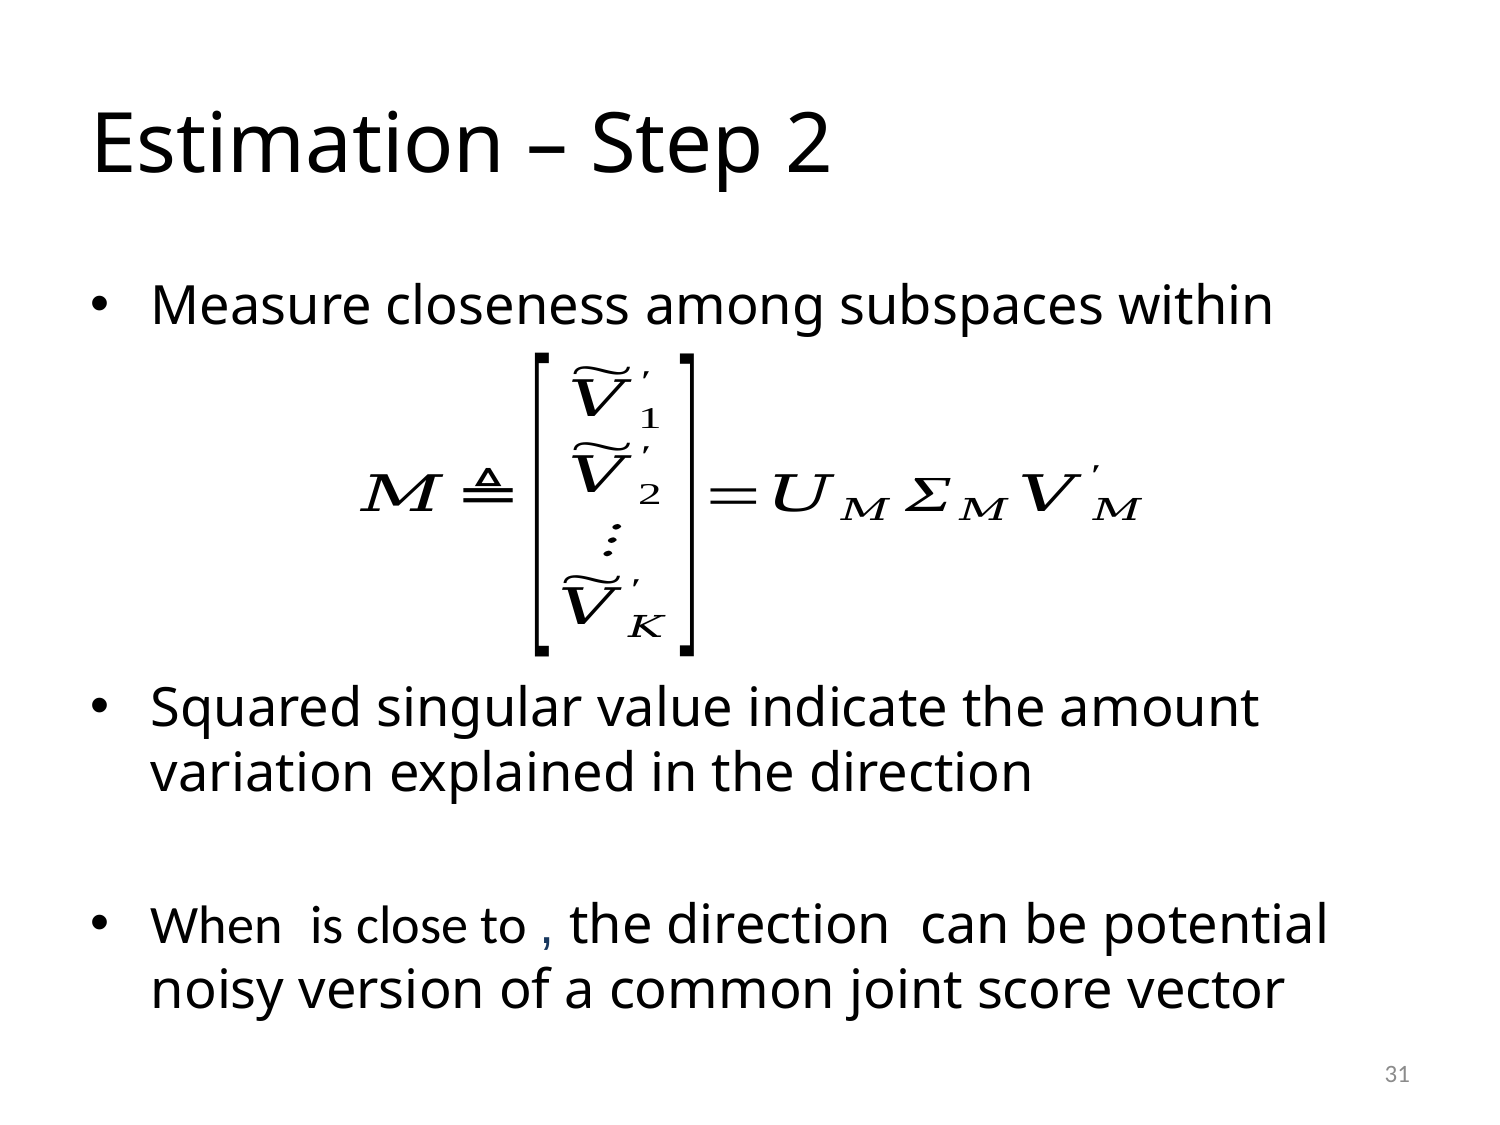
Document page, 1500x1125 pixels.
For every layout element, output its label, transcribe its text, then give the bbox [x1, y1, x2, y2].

title Estimation – Step 2 [75, 45, 1425, 233]
slide_number 31 [1074, 1042, 1425, 1103]
